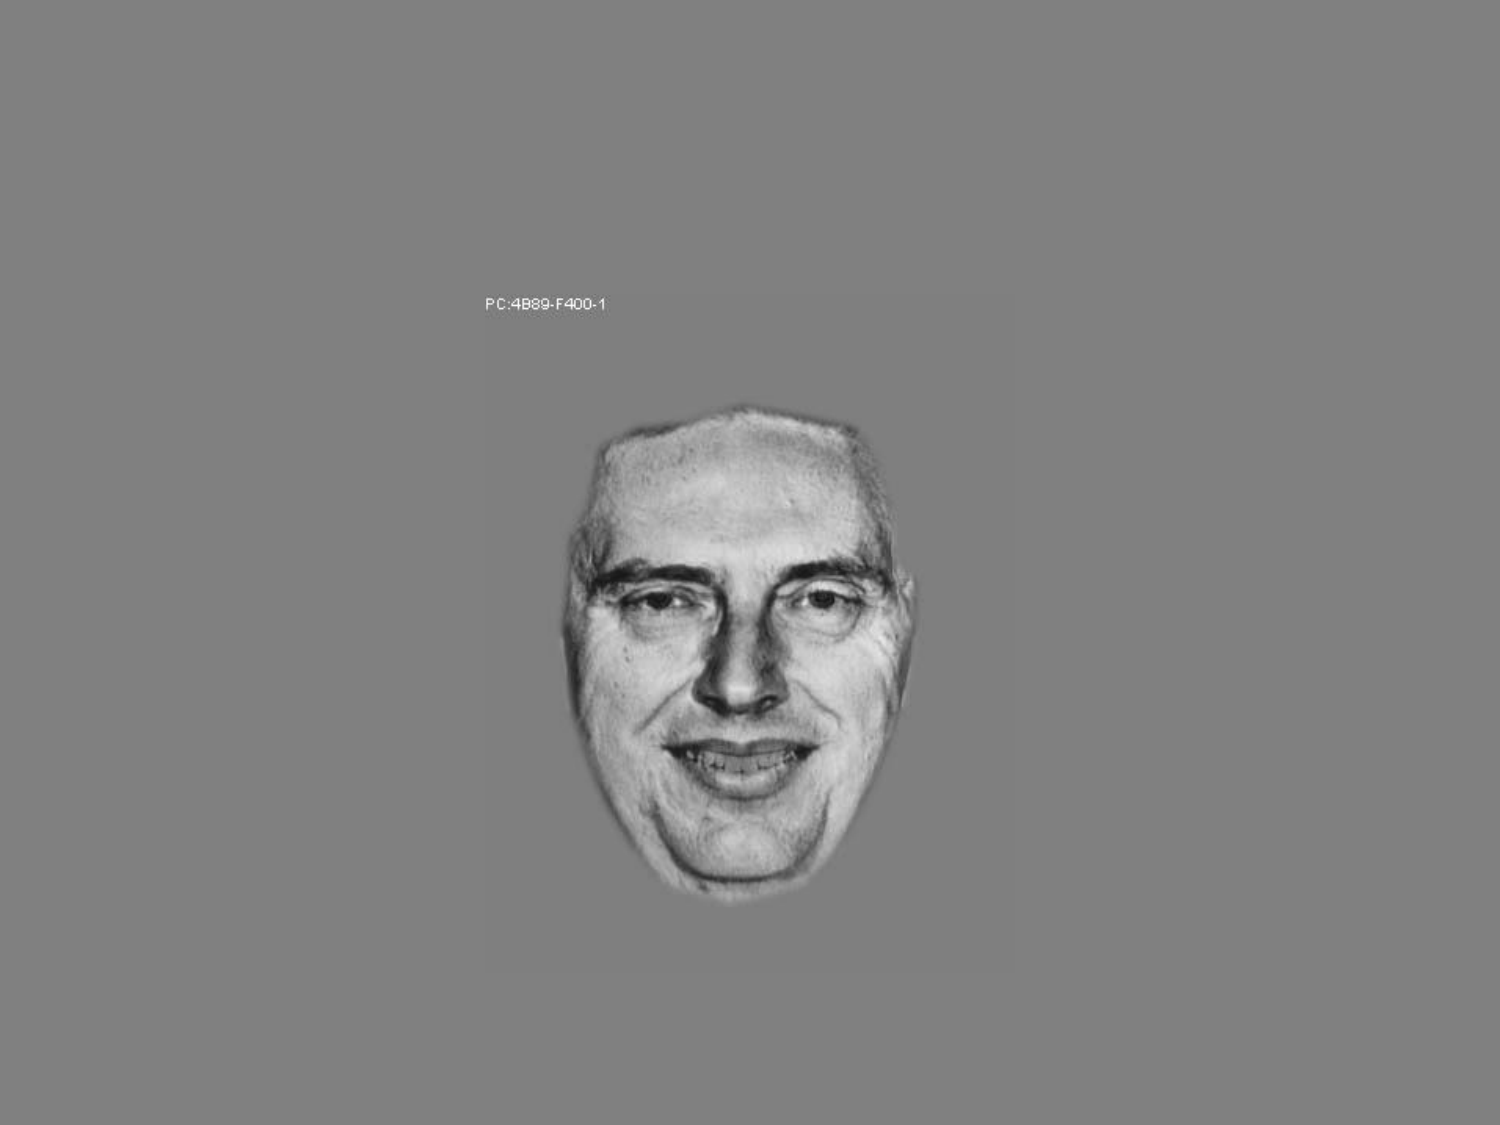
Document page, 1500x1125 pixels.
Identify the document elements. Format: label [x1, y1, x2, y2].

list [485, 294, 1015, 974]
